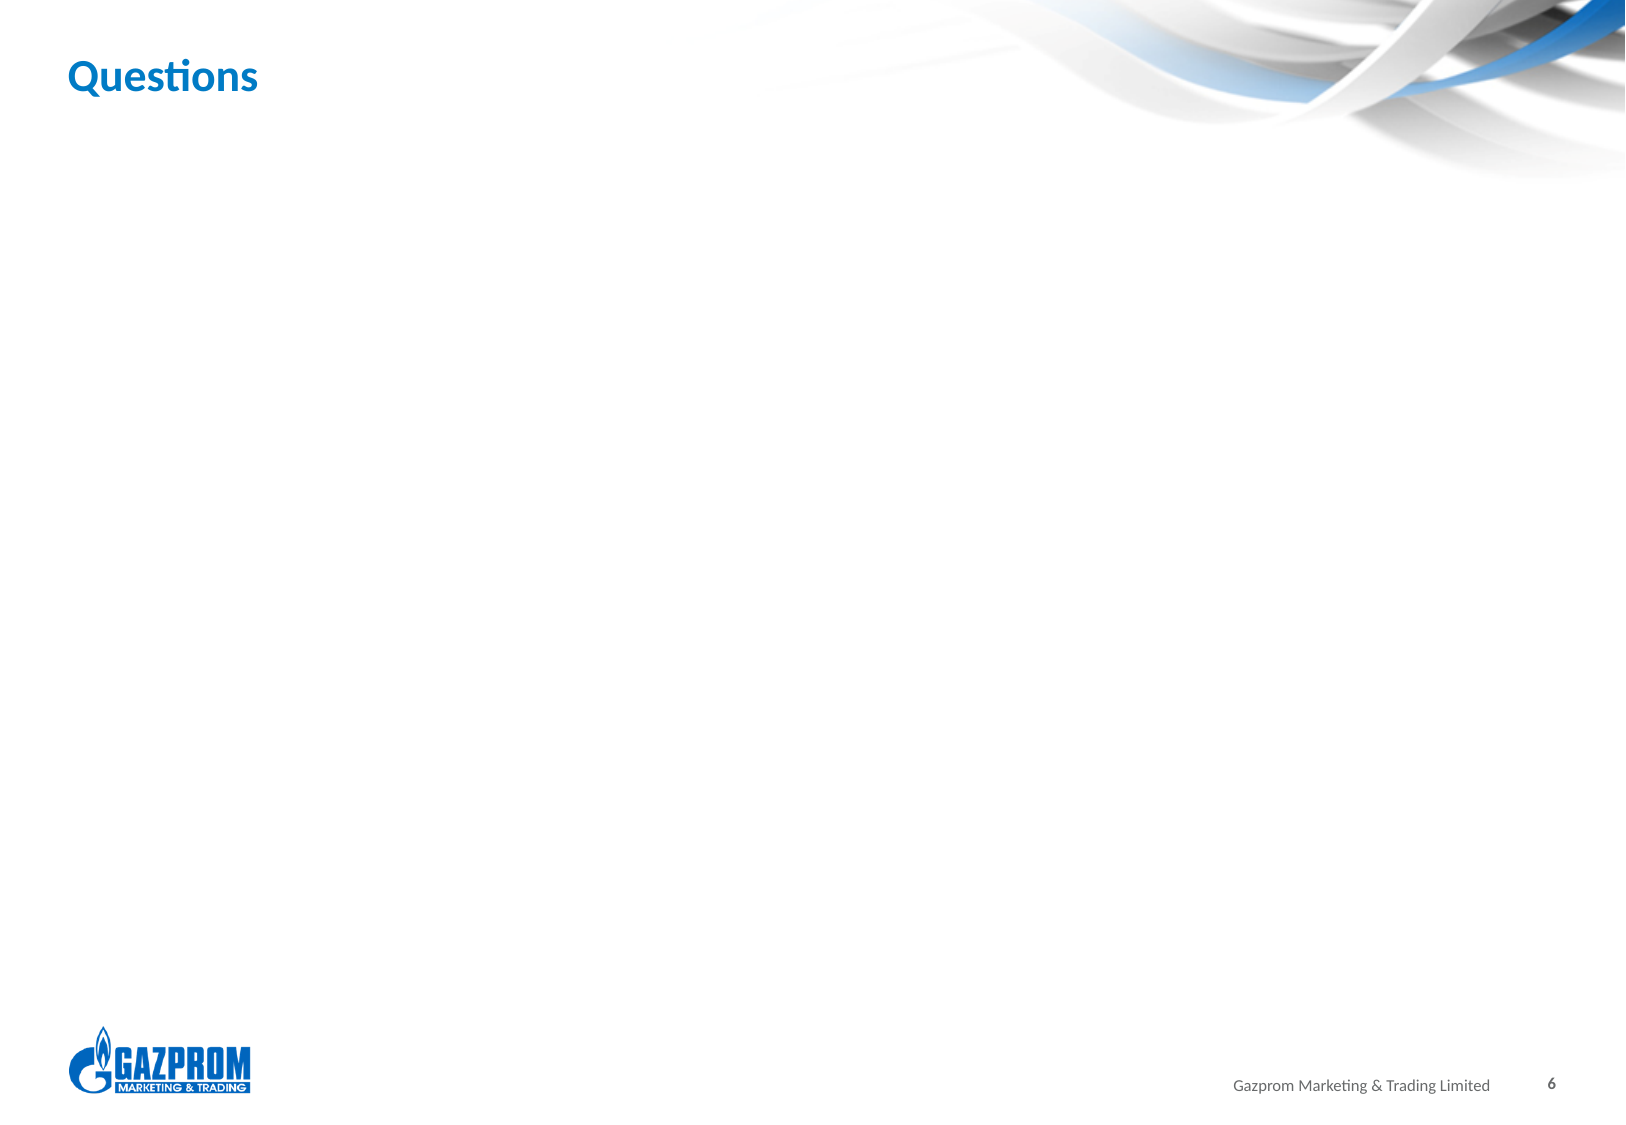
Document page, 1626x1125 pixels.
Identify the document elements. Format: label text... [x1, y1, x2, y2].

picture [68, 1025, 255, 1094]
title Questions [67, 43, 1368, 178]
picture [0, 0, 1625, 218]
